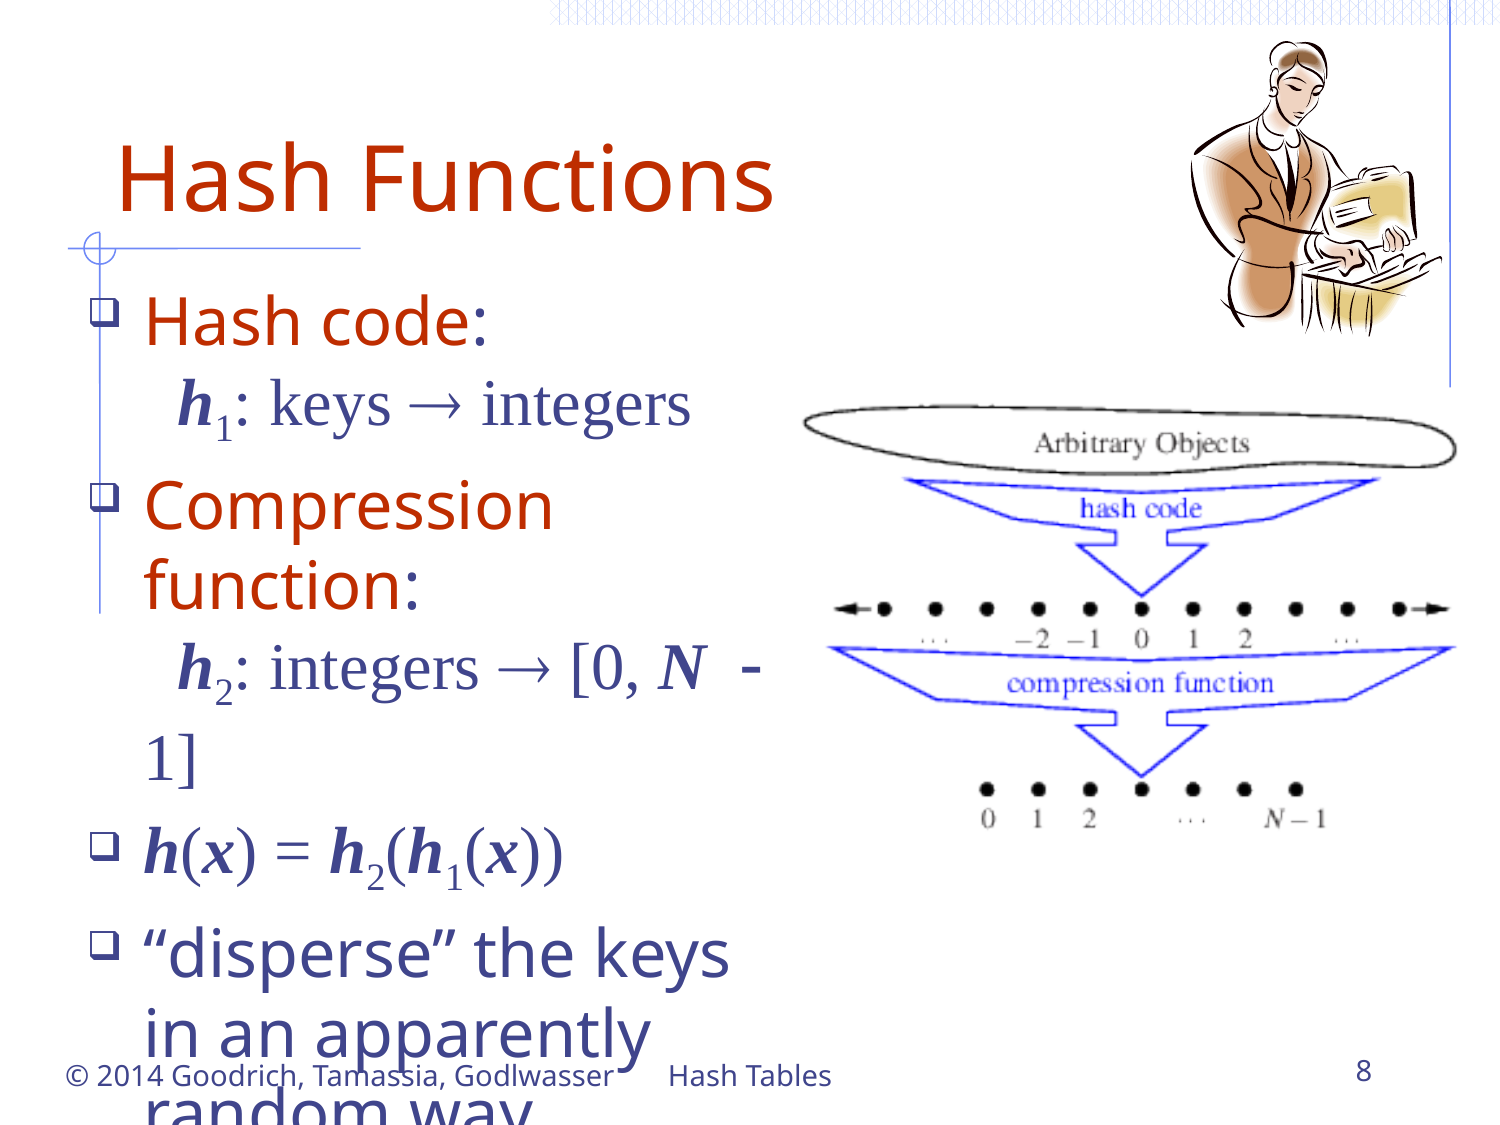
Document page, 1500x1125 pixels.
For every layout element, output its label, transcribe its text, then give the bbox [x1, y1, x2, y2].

slide_number 8 [1074, 1024, 1388, 1101]
footer Hash Tables [663, 1024, 988, 1101]
picture [799, 399, 1463, 842]
list Hash code: h1: keys  integers Compression function: h2: integers  [0, N - 1] h(x) = h2(h1(x)) “disperse” the keys in an apparently random way [71, 270, 797, 971]
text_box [1187, 37, 1445, 338]
slide_number © 2014 Goodrich, Tamassia, Godlwasser [49, 1024, 663, 1101]
title Hash Functions [99, 50, 1182, 238]
